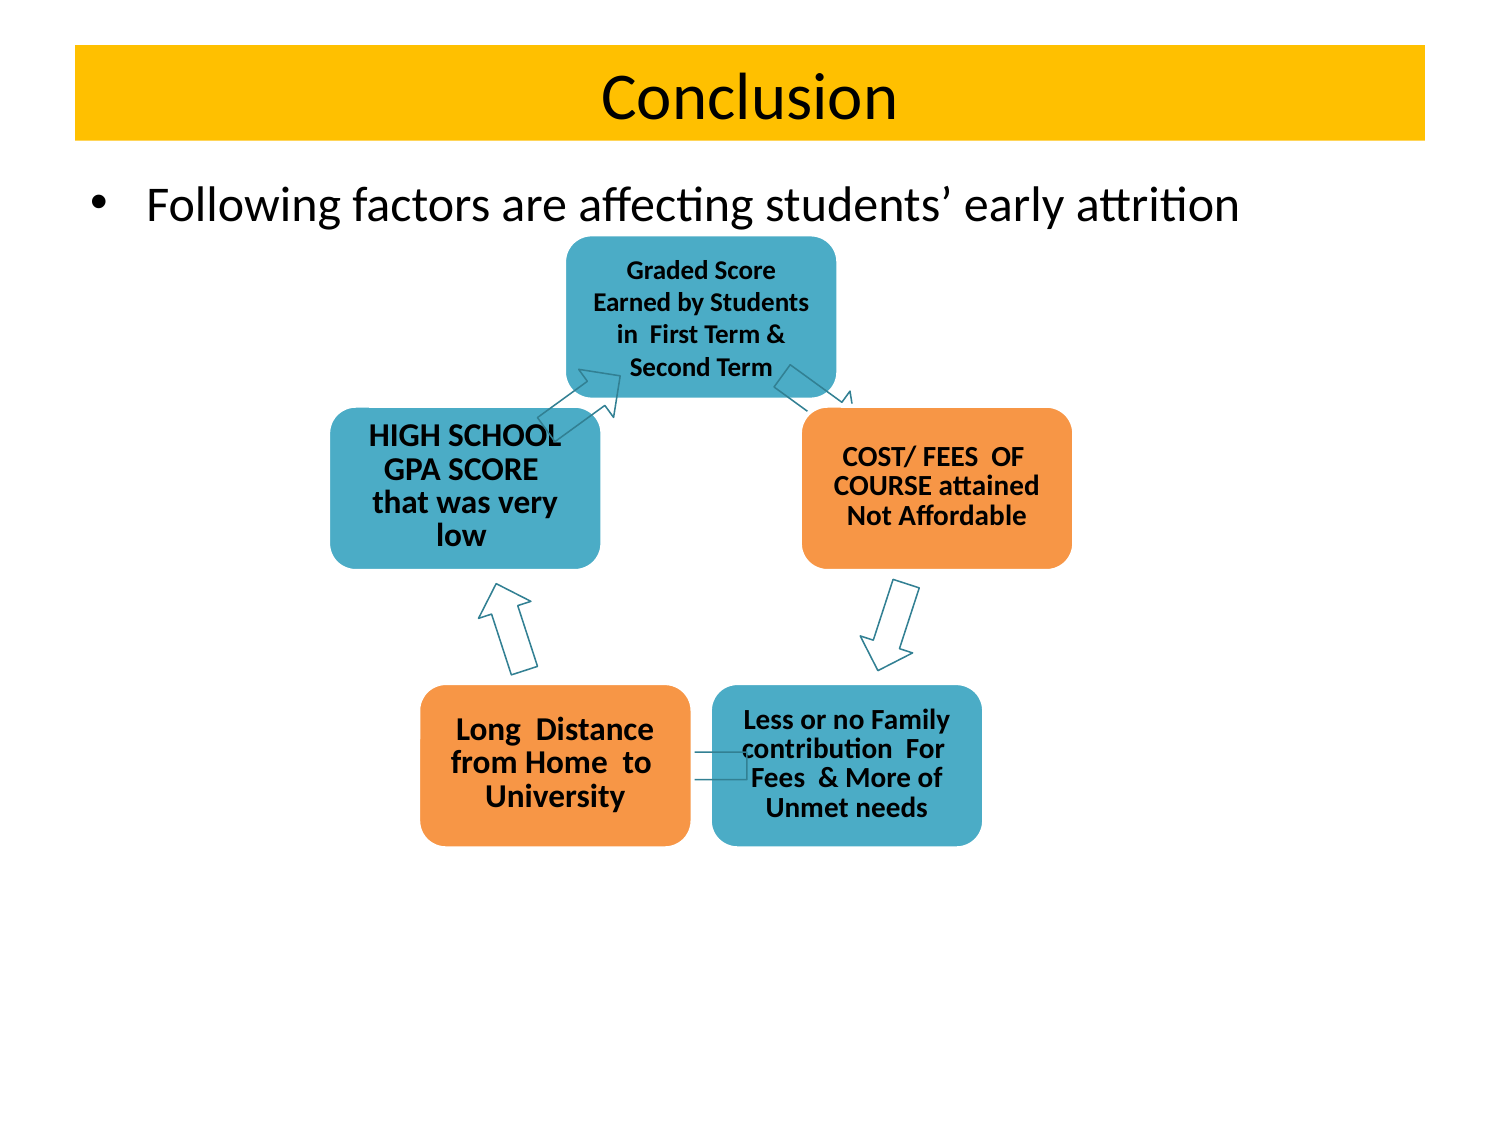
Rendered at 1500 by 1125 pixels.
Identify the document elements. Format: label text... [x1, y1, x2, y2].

list Following factors are affecting students’ early attrition [75, 164, 1425, 1005]
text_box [152, 234, 1251, 897]
title Conclusion [75, 45, 1425, 141]
